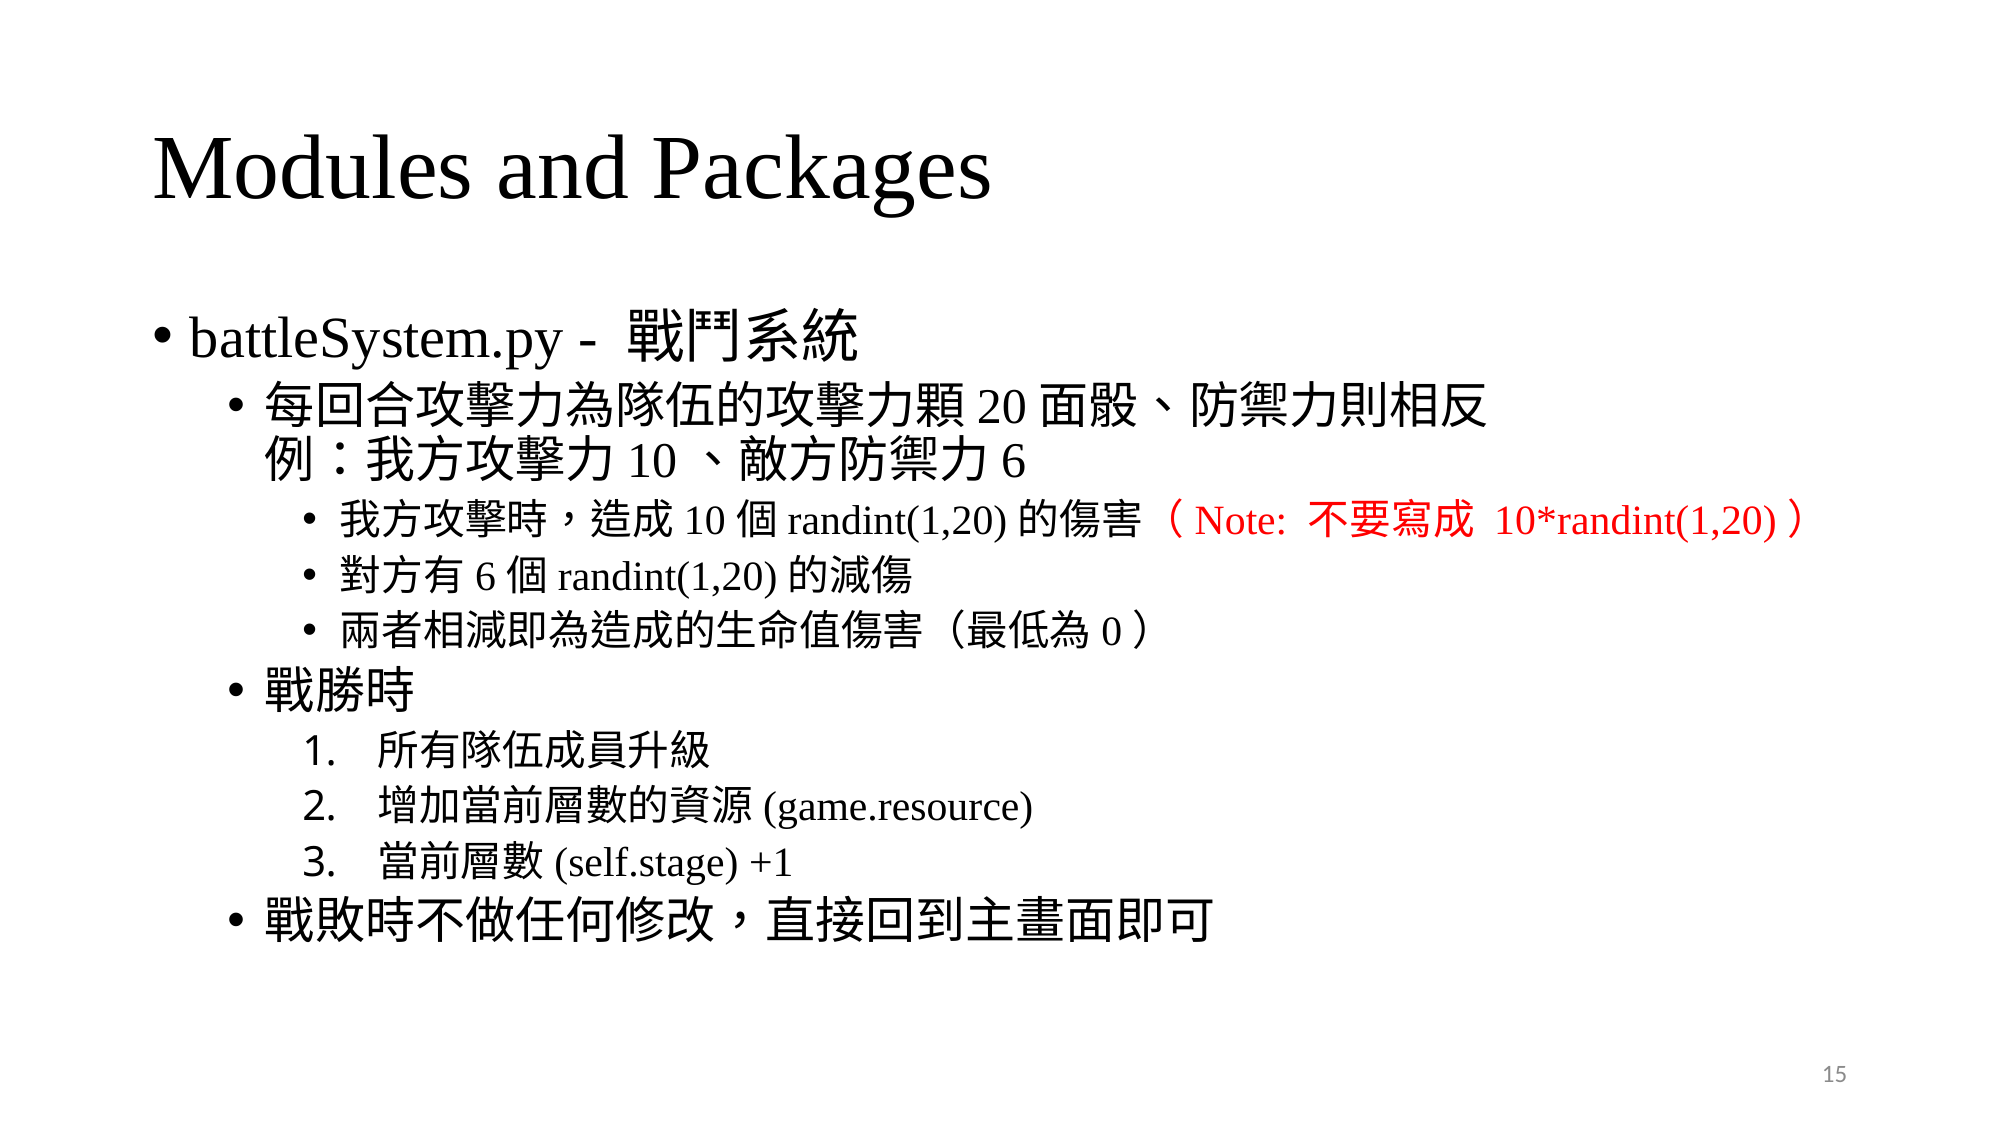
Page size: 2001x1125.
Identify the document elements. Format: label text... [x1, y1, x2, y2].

slide_number 15 [1412, 1042, 1863, 1103]
title Modules and Packages [137, 59, 1863, 278]
list battleSystem.py - 戰鬥系統 每回合攻擊力為隊伍的攻擊力顆20面骰、防禦力則相反 例：我方攻擊力10、敵方防禦力6 我方攻擊時，造成10個randint(1,20)的傷害（Note: 不要寫成 10*randint(1,20)） 對方有6個randint(1,20)的減傷 兩者相減即為造成的生命值傷害（最低為0） 戰勝時 所有隊伍成員升級 增加當前層數的資源(game.resource) 當前層數(self.stage) +1 戰敗時不做任何修改，直接回到主畫面即可 [137, 299, 1863, 1066]
